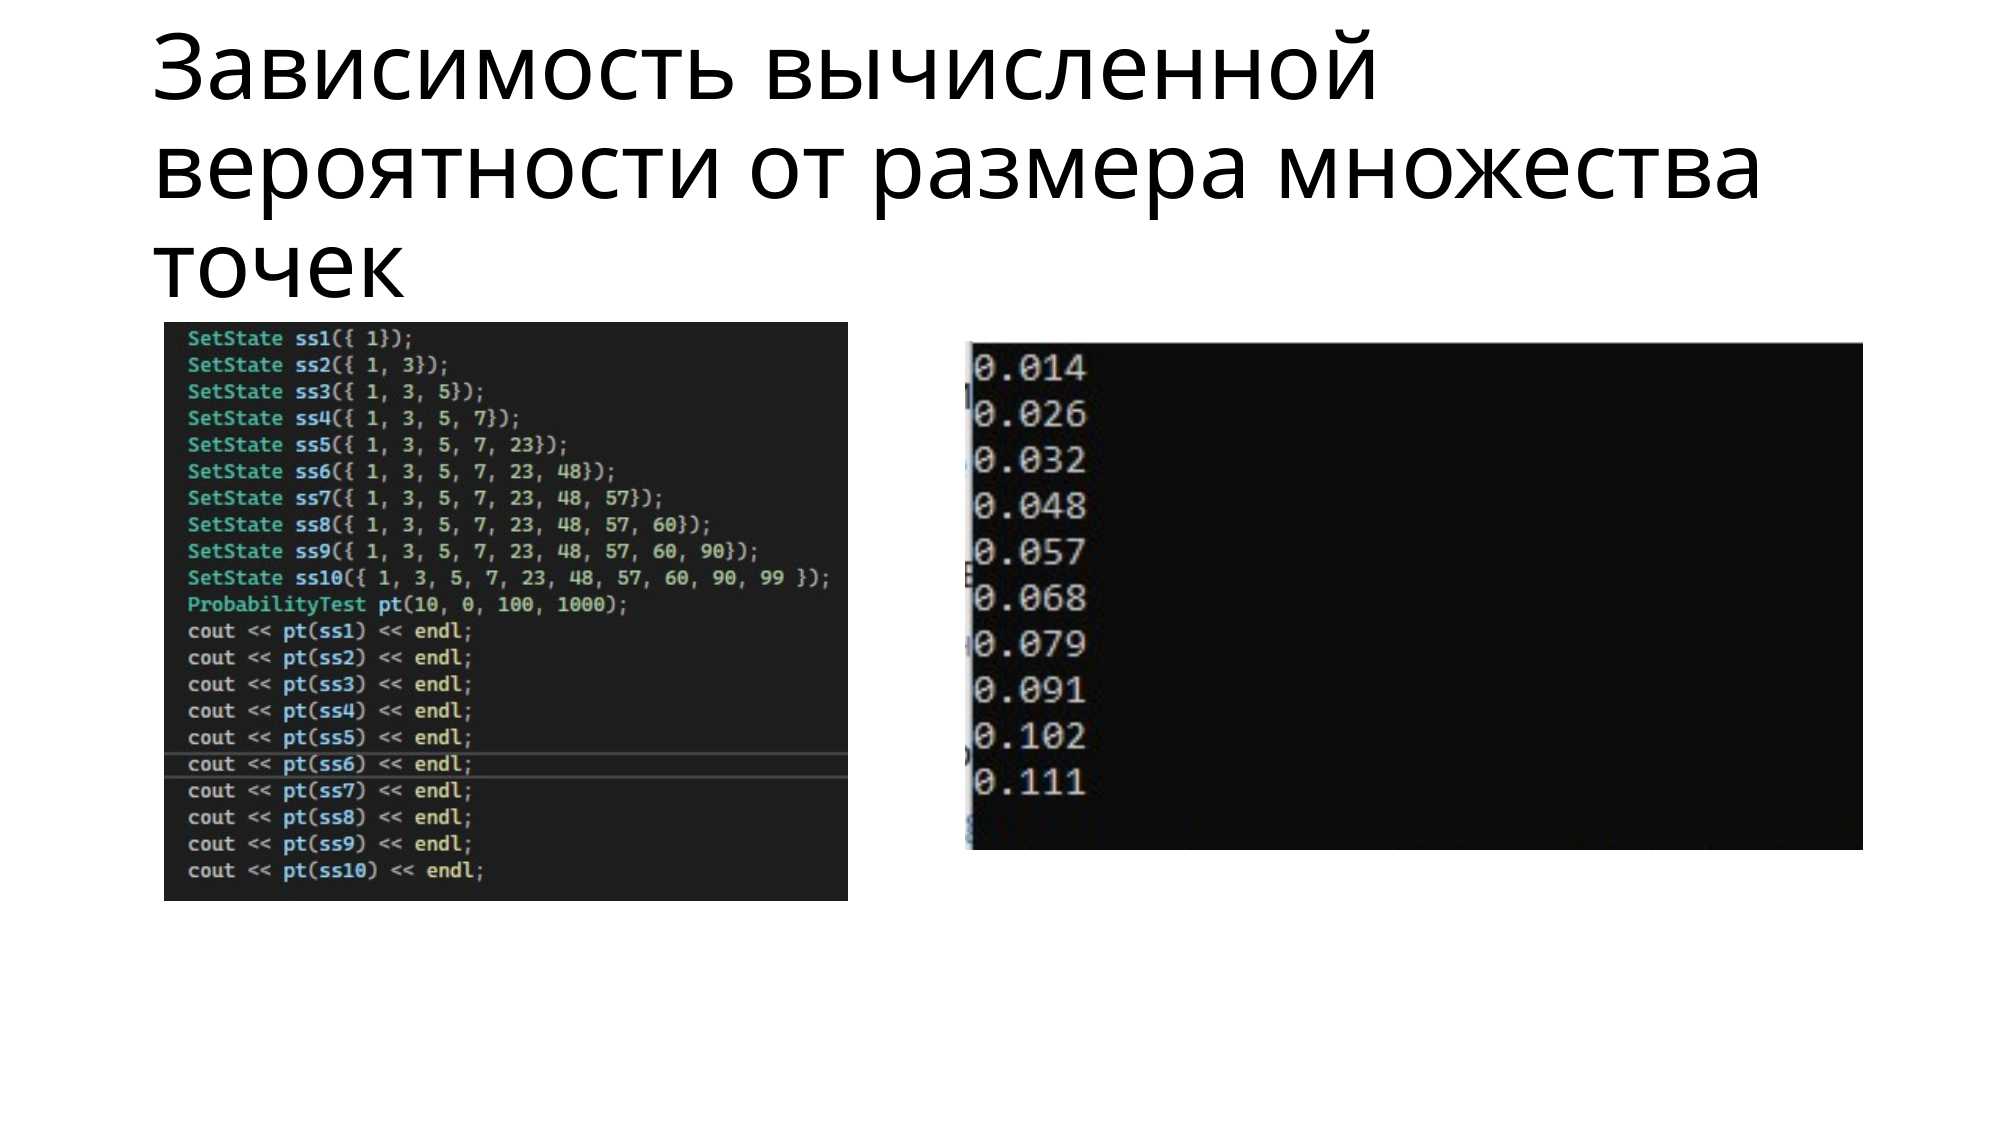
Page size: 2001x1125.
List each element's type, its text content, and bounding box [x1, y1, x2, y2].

title Зависимость вычисленной вероятности от размера множества точек [137, 59, 1863, 278]
picture [964, 341, 1863, 850]
picture [164, 322, 848, 901]
